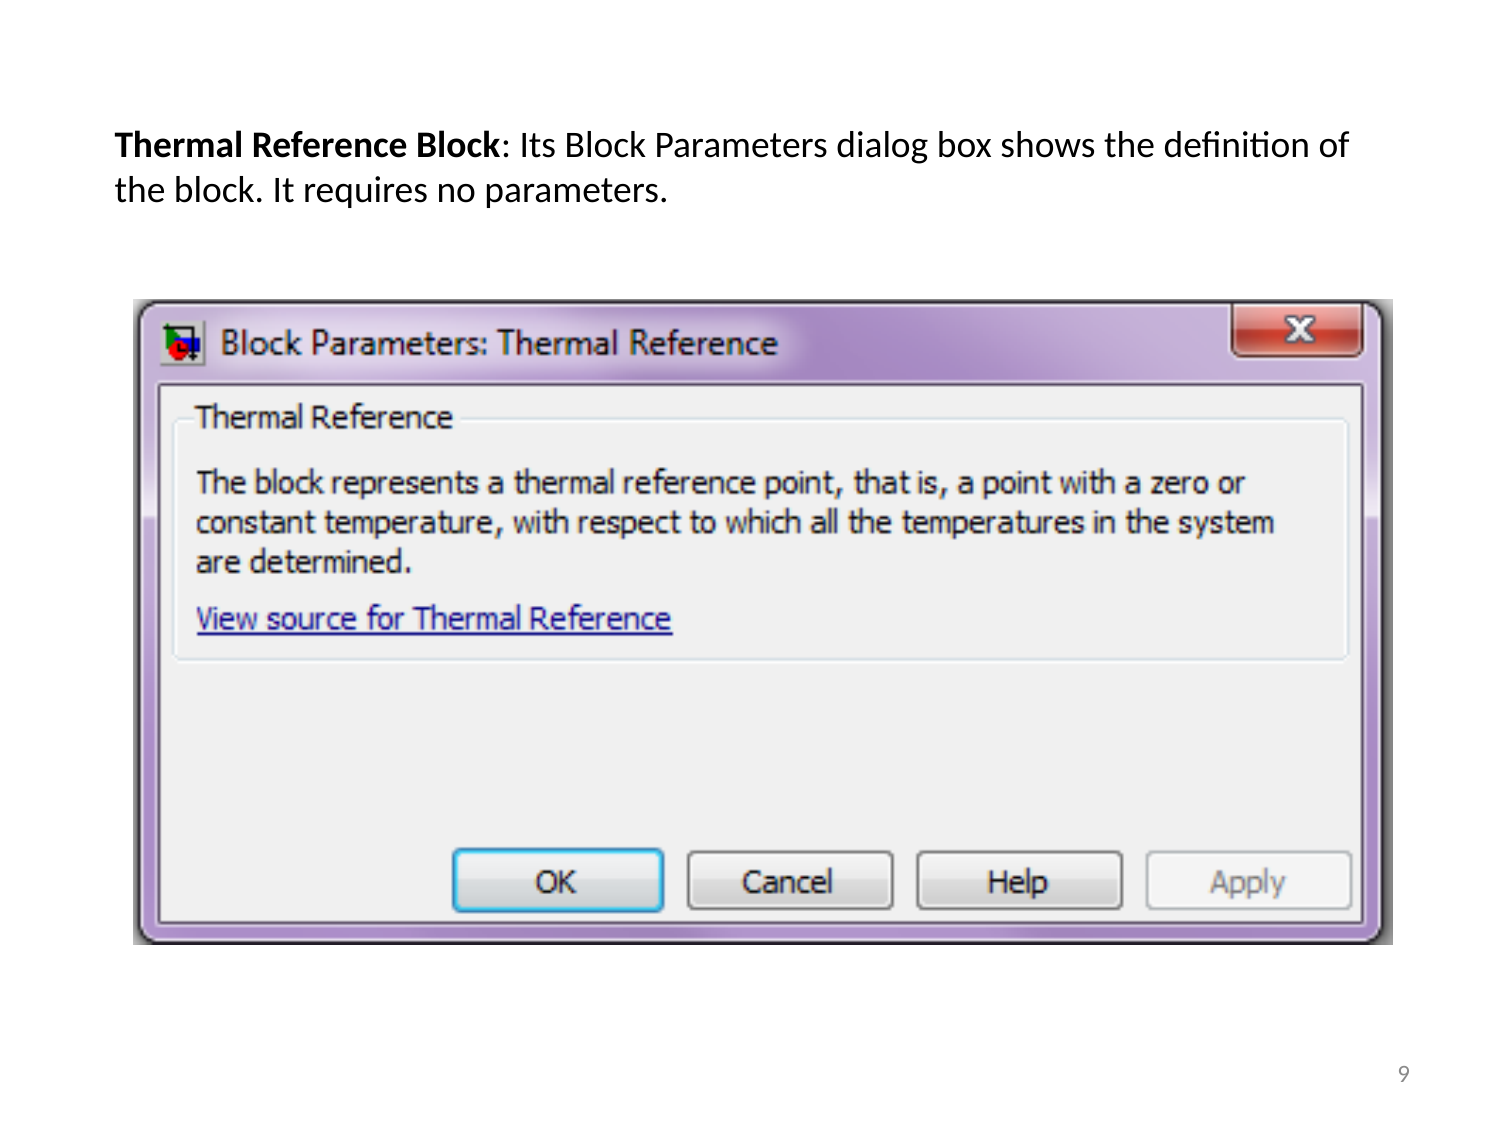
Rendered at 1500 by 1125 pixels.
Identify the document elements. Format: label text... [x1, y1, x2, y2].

picture [133, 299, 1393, 945]
slide_number 9 [1074, 1042, 1425, 1103]
text_box Thermal Reference Block: Its Block Parameters dialog box shows the definition of the block. It requires no parameters. [99, 112, 1388, 218]
